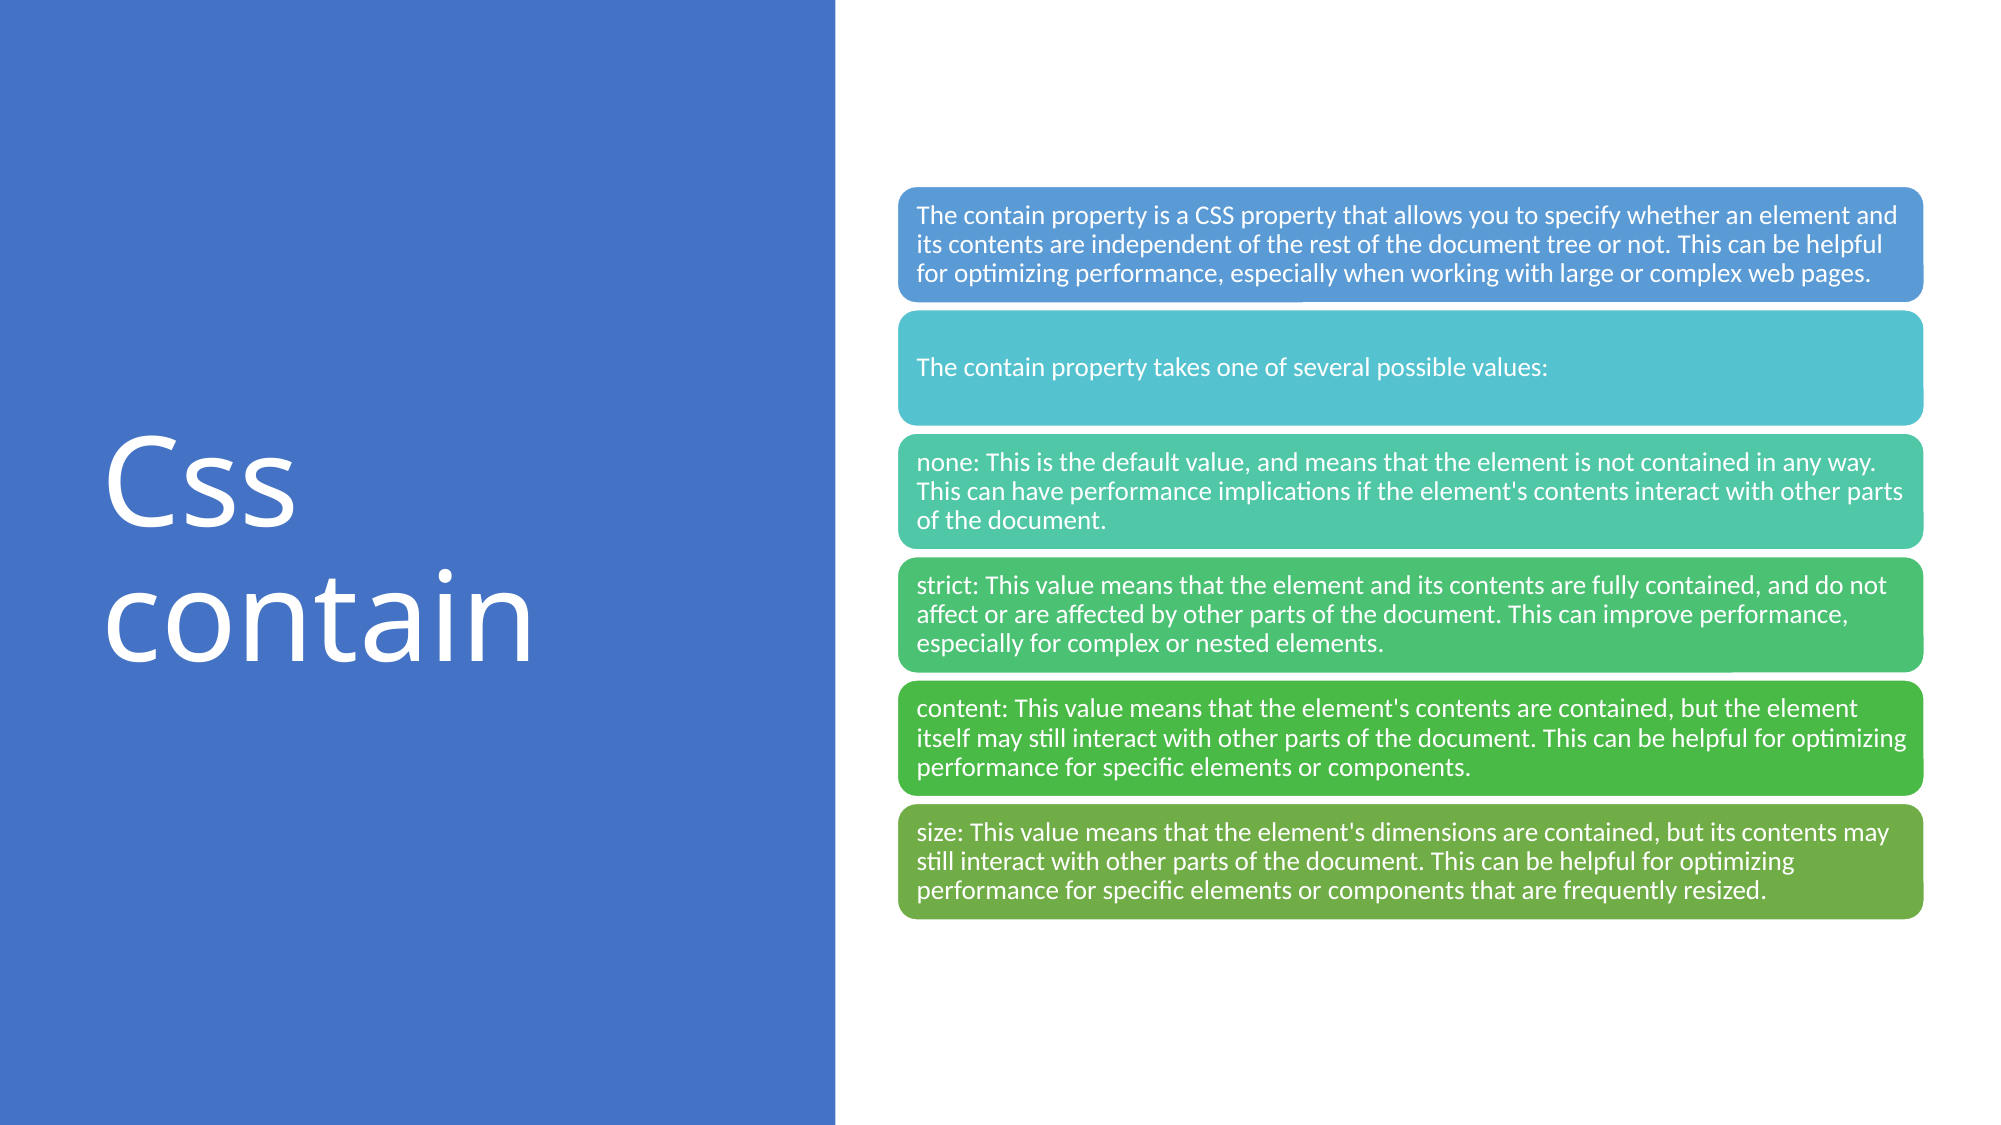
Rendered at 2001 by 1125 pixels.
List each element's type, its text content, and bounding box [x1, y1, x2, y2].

title Css contain [86, 101, 711, 1005]
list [897, 101, 1925, 1005]
text_box [0, 0, 836, 1125]
